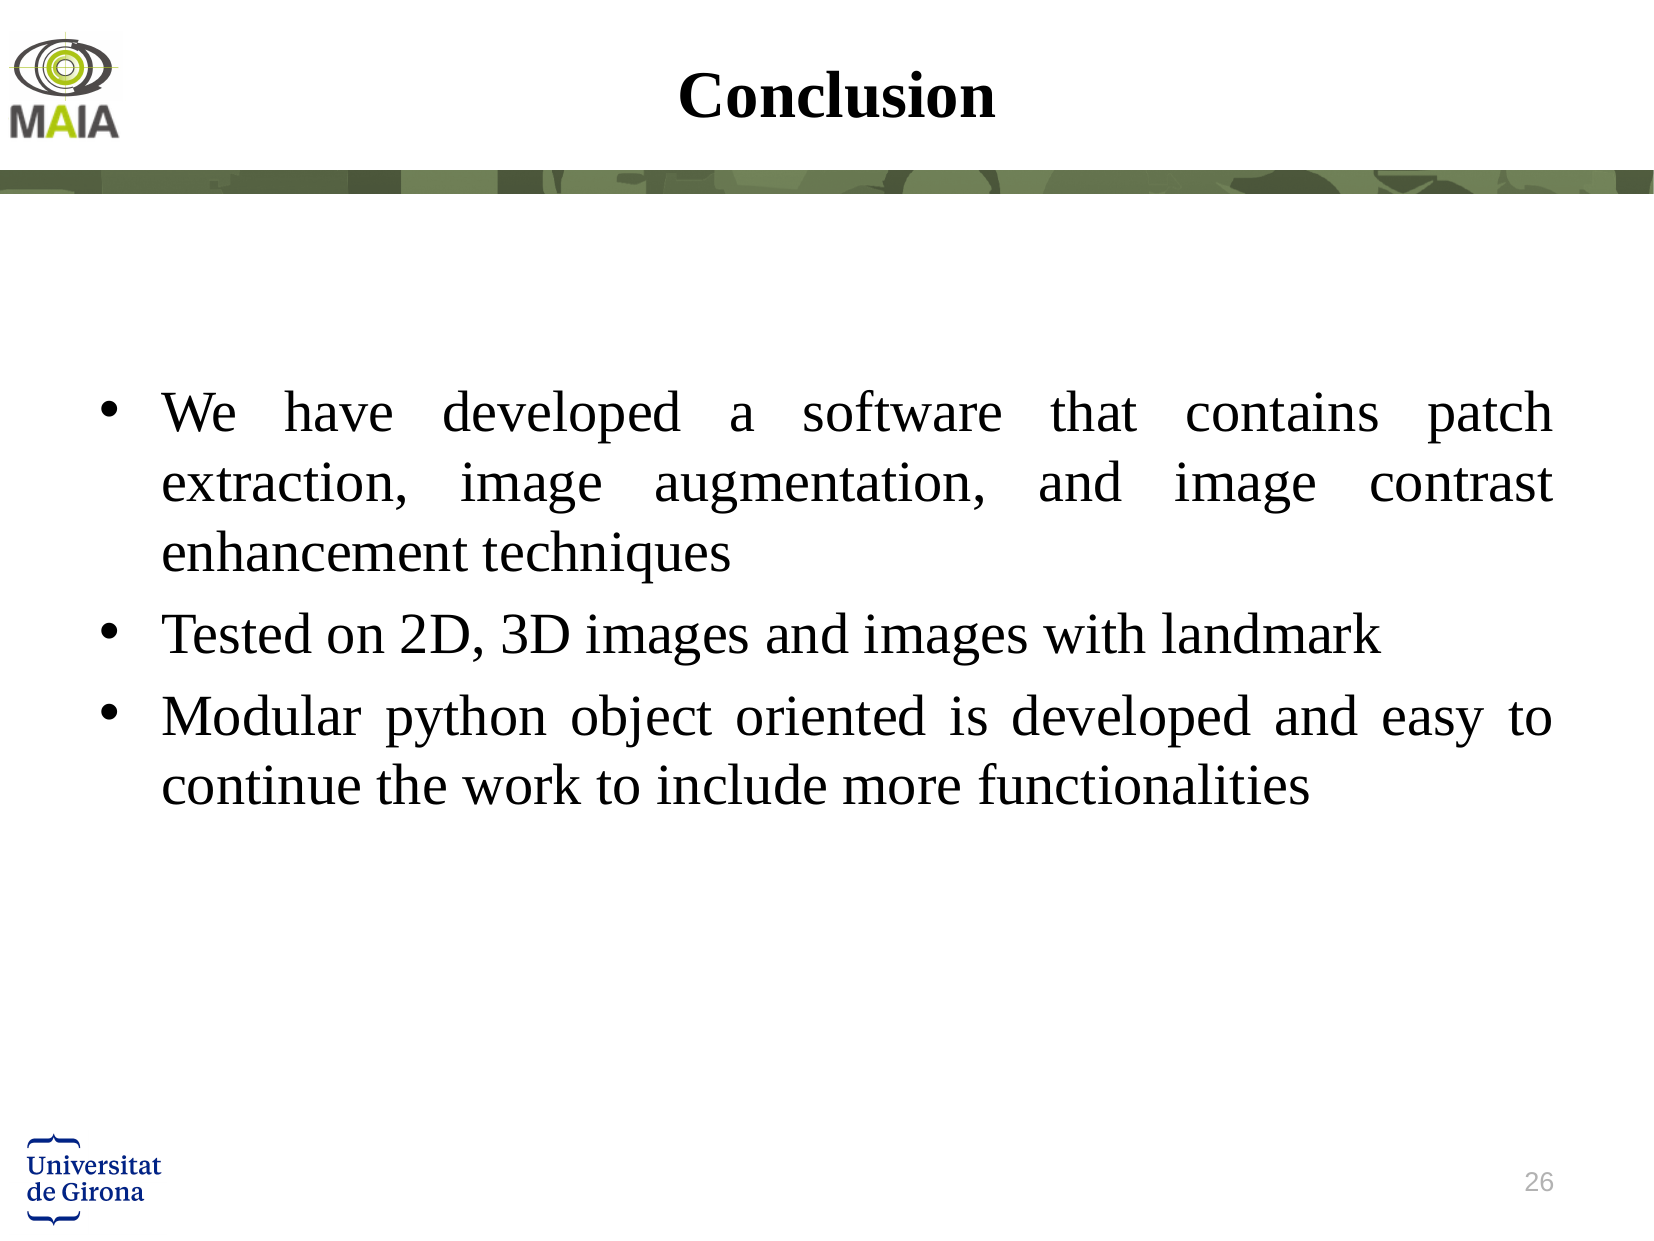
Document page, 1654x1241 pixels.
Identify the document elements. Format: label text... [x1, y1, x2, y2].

title Conclusion [92, 29, 1582, 153]
picture [8, 31, 92, 144]
list We have developed a software that contains patch extraction, image augmentation, and image contrast enhancement techniques Tested on 2D, 3D images and images with landmark Modular python object oriented is developed and easy to continue the work to include more functionalities [82, 201, 1571, 1144]
slide_number 26 [1185, 1149, 1571, 1216]
